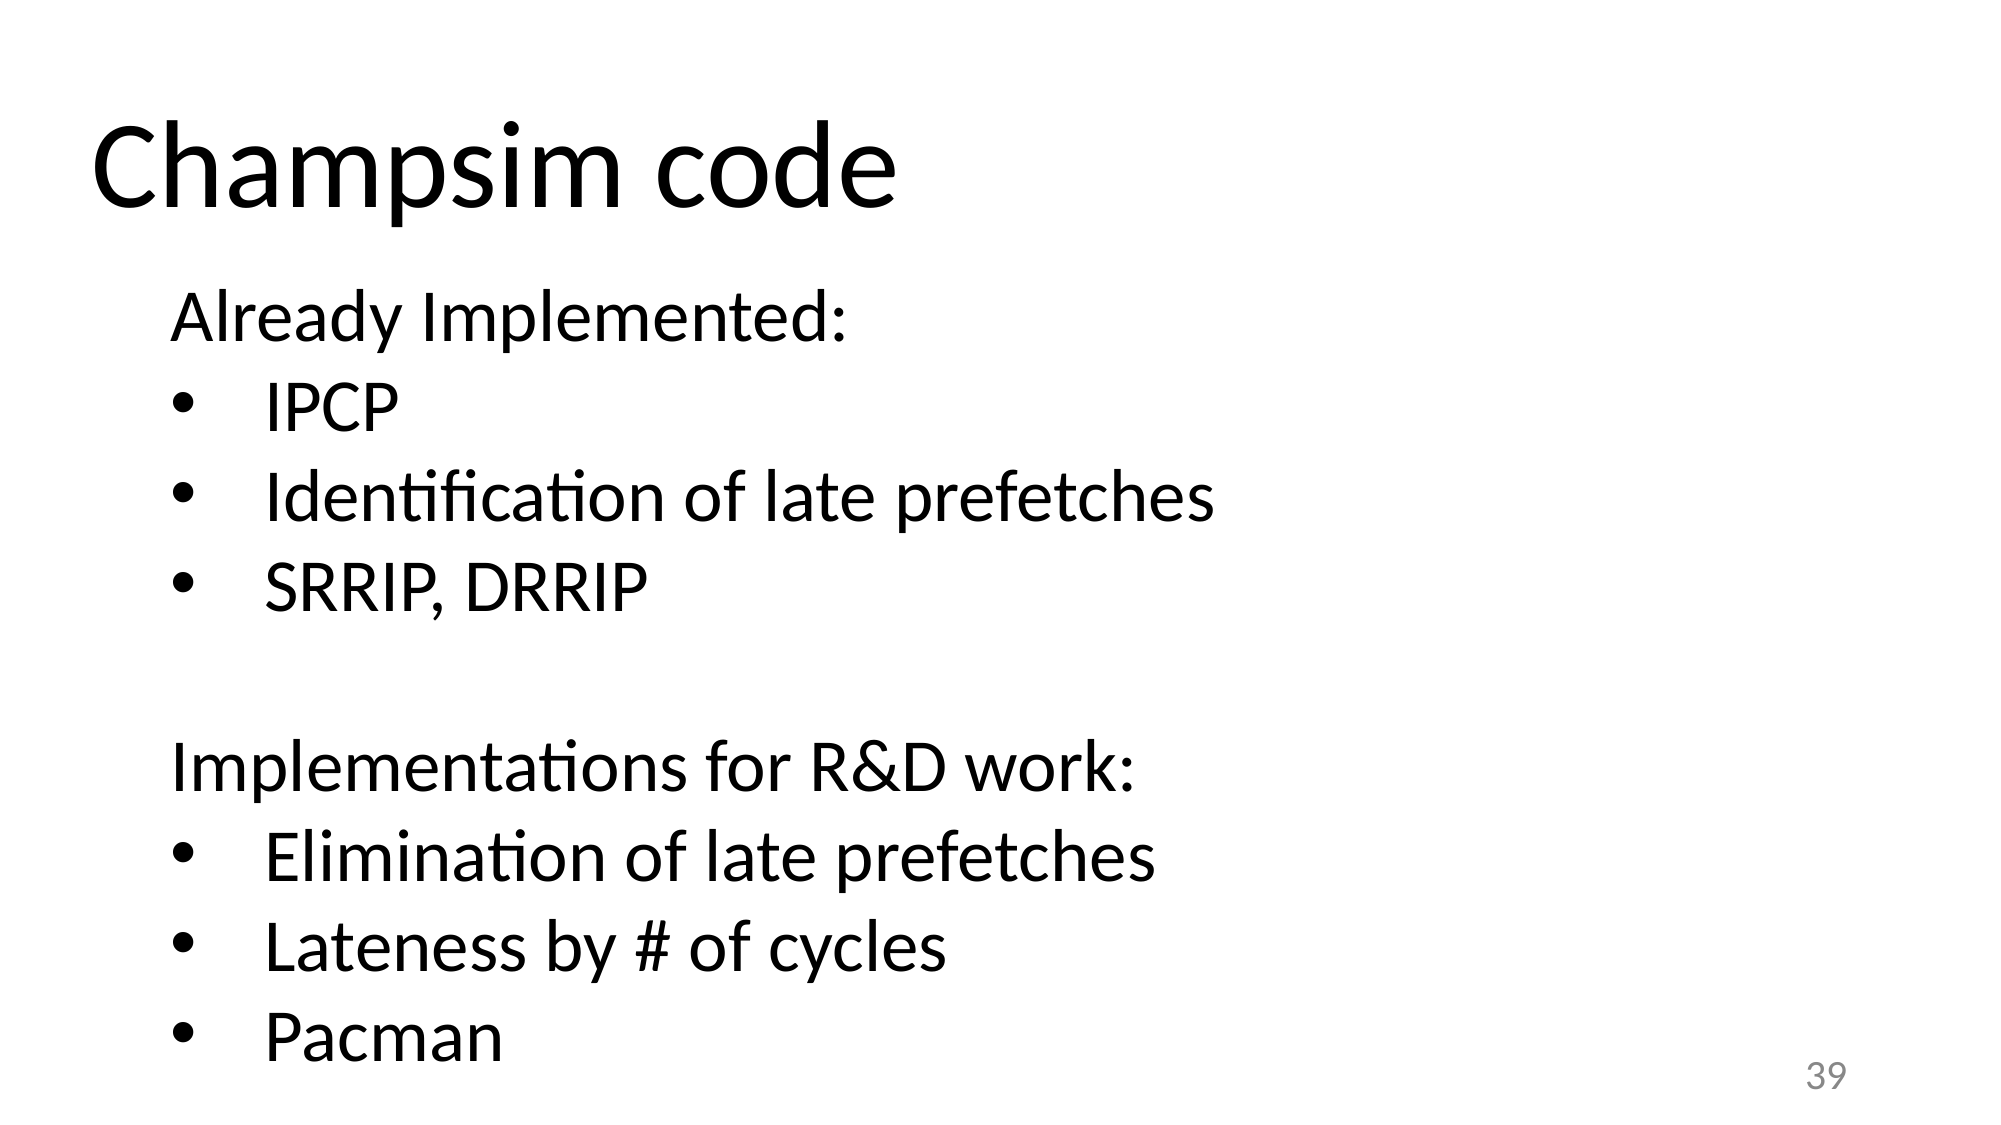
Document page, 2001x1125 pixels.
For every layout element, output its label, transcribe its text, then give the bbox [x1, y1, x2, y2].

title Champsim code [76, 34, 1840, 300]
slide_number ‹#› [1412, 1042, 1863, 1103]
text_box Already Implemented: IPCP Identification of late prefetches SRRIP, DRRIP Implementations for R&D work: Elimination of late prefetches Lateness by # of cycles Pacman [137, 293, 1941, 1049]
